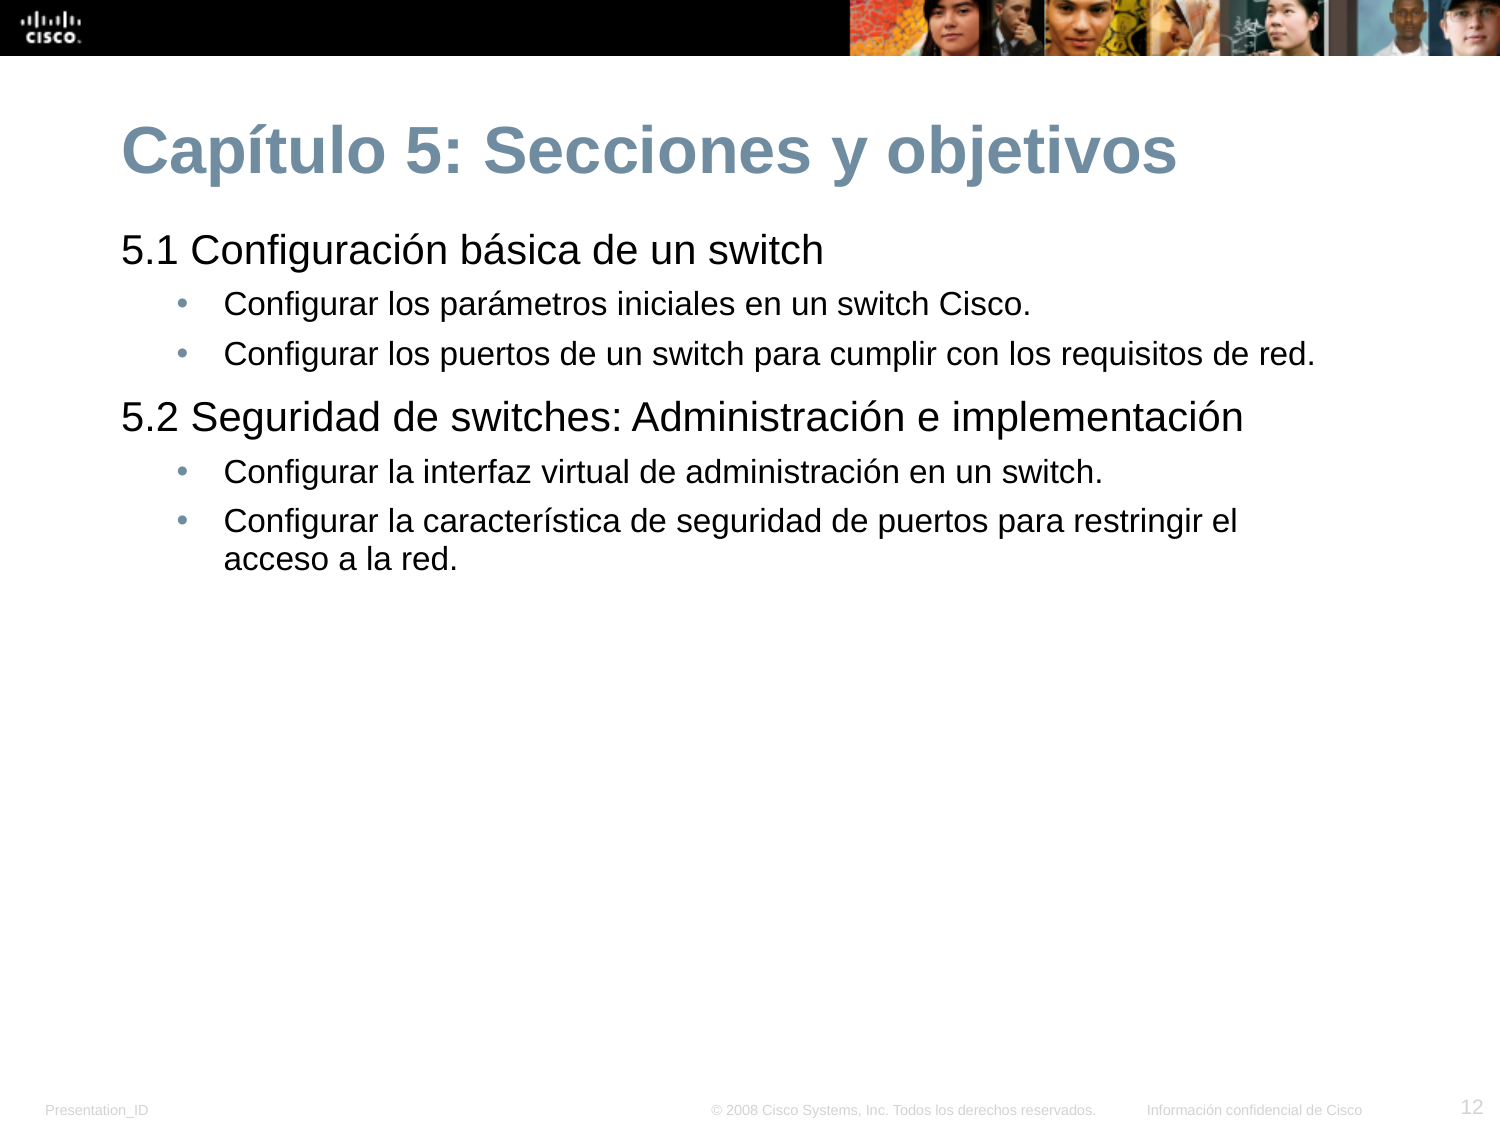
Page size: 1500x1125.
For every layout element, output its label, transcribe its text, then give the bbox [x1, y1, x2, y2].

title Capítulo 5: Secciones y objetivos [107, 57, 1444, 195]
picture [0, 0, 1500, 56]
list 5.1 Configuración básica de un switch Configurar los parámetros iniciales en un switch Cisco. Configurar los puertos de un switch para cumplir con los requisitos de red. 5.2 Seguridad de switches: Administración e implementación Configurar la interfaz virtual de administración en un switch. Configurar la característica de seguridad de puertos para restringir el acceso a la red. [107, 219, 1359, 998]
